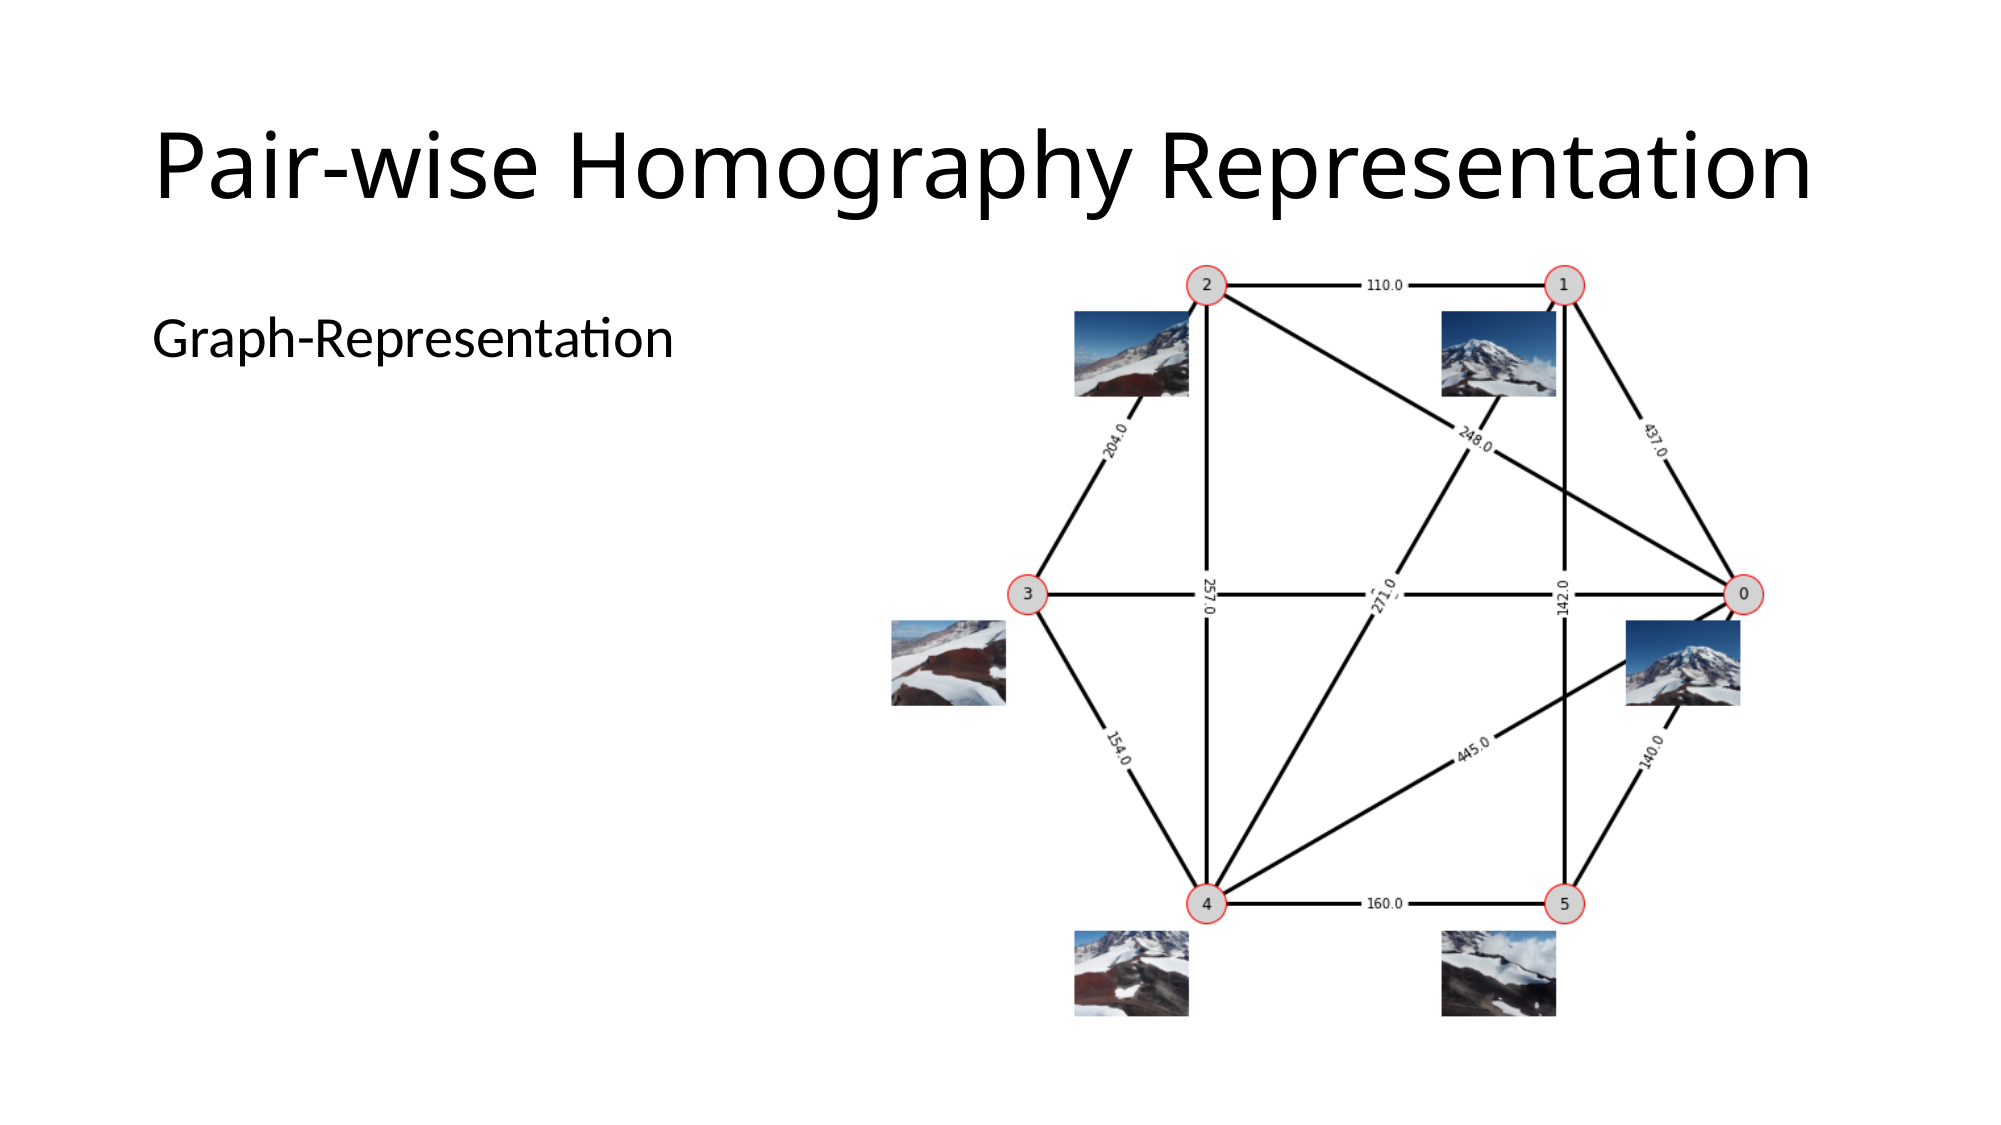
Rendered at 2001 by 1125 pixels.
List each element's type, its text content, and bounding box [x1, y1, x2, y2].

list Graph-Representation [137, 299, 864, 1014]
title Pair-wise Homography Representation [137, 59, 1863, 278]
picture [864, 260, 1884, 1053]
